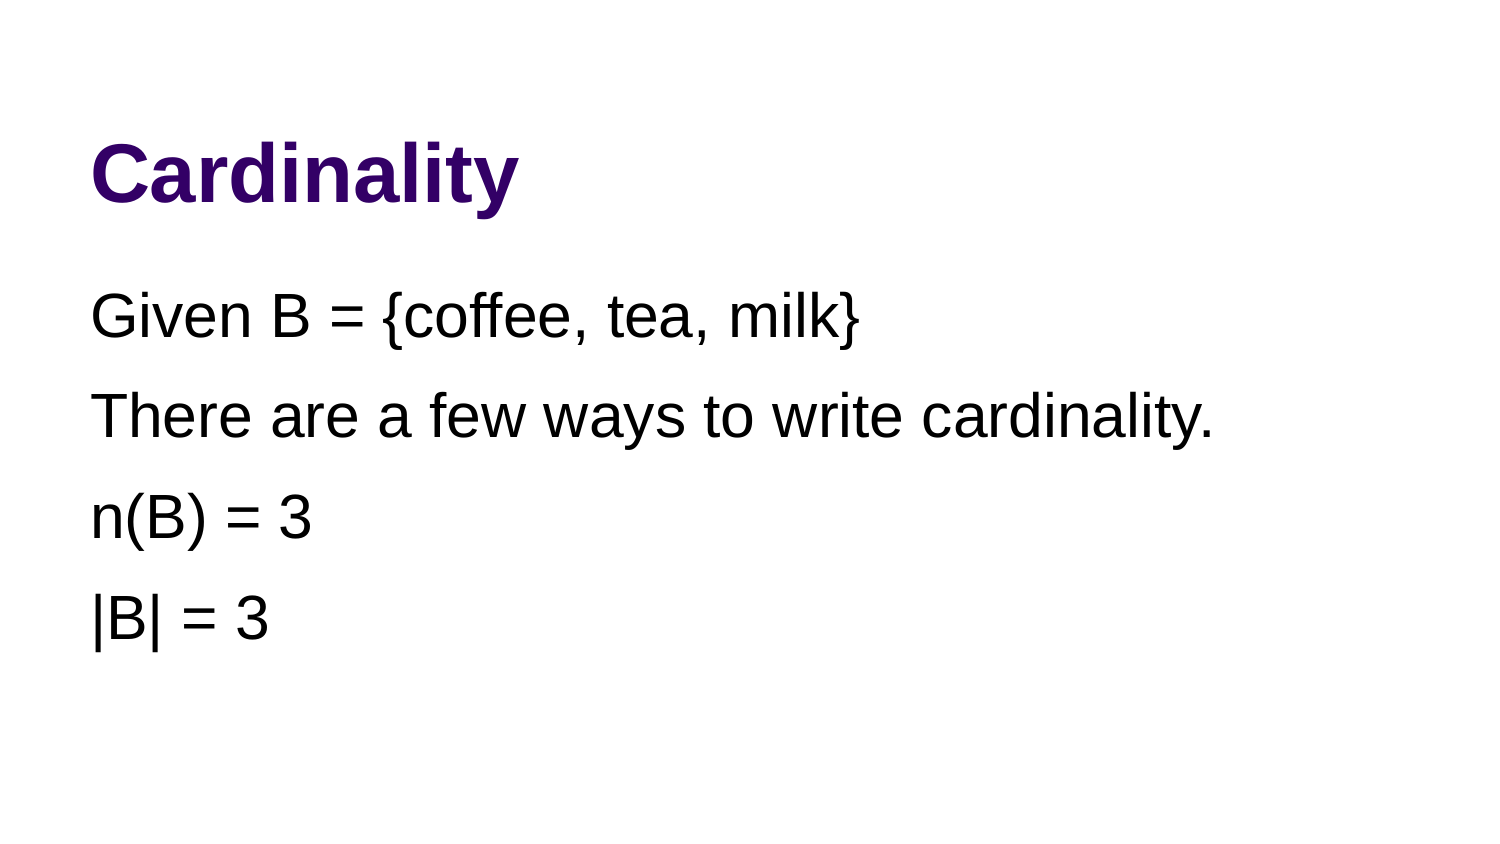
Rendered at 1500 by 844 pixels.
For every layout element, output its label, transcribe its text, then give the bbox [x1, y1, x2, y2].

title Cardinality [75, 15, 1313, 206]
list Given B = {coffee, tea, milk} There are a few ways to write cardinality. n(B) = 3 |B| = 3 [75, 206, 1425, 633]
